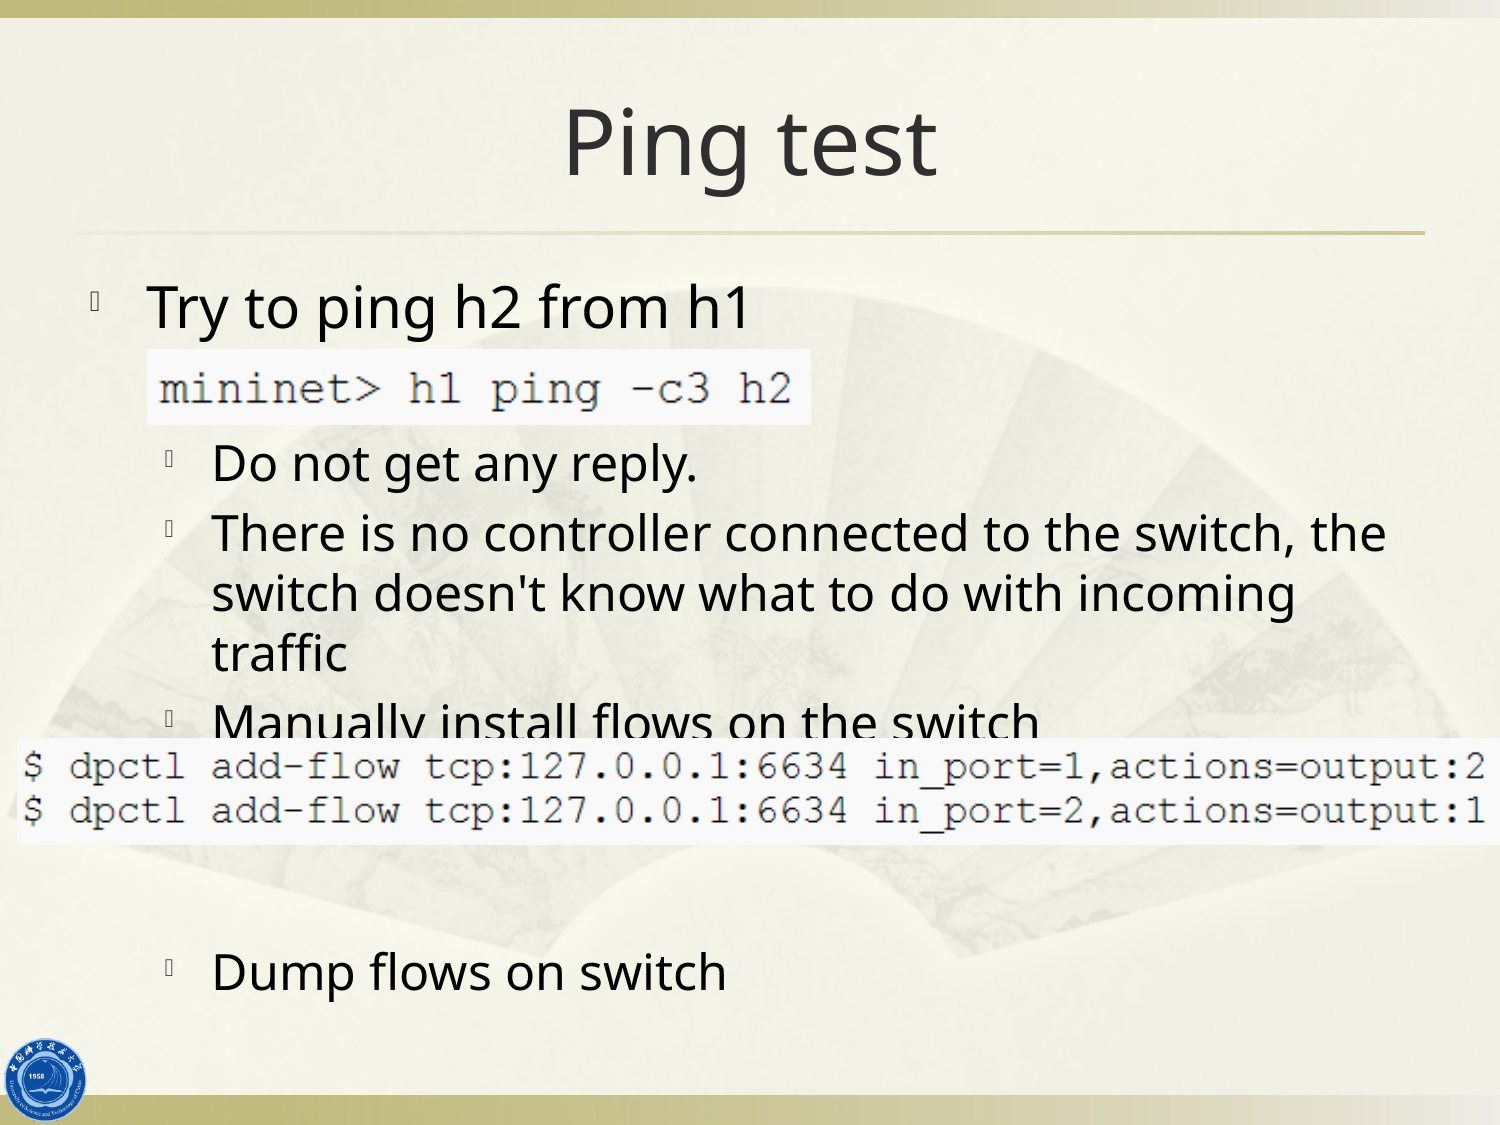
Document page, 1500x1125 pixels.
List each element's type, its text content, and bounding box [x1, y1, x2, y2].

picture [16, 737, 1500, 846]
picture [146, 349, 811, 425]
list Try to ping h2 from h1 Do not get any reply. There is no controller connected to the switch, the switch doesn't know what to do with incoming traffic Manually install flows on the switch Dump flows on switch [75, 854, 1425, 1032]
title Ping test [75, 45, 1425, 233]
picture [0, 1034, 90, 1125]
list Try to ping h2 from h1 Do not get any reply. There is no controller connected to the switch, the switch doesn't know what to do with incoming traffic Manually install flows on the switch Dump flows on switch [75, 262, 1425, 737]
